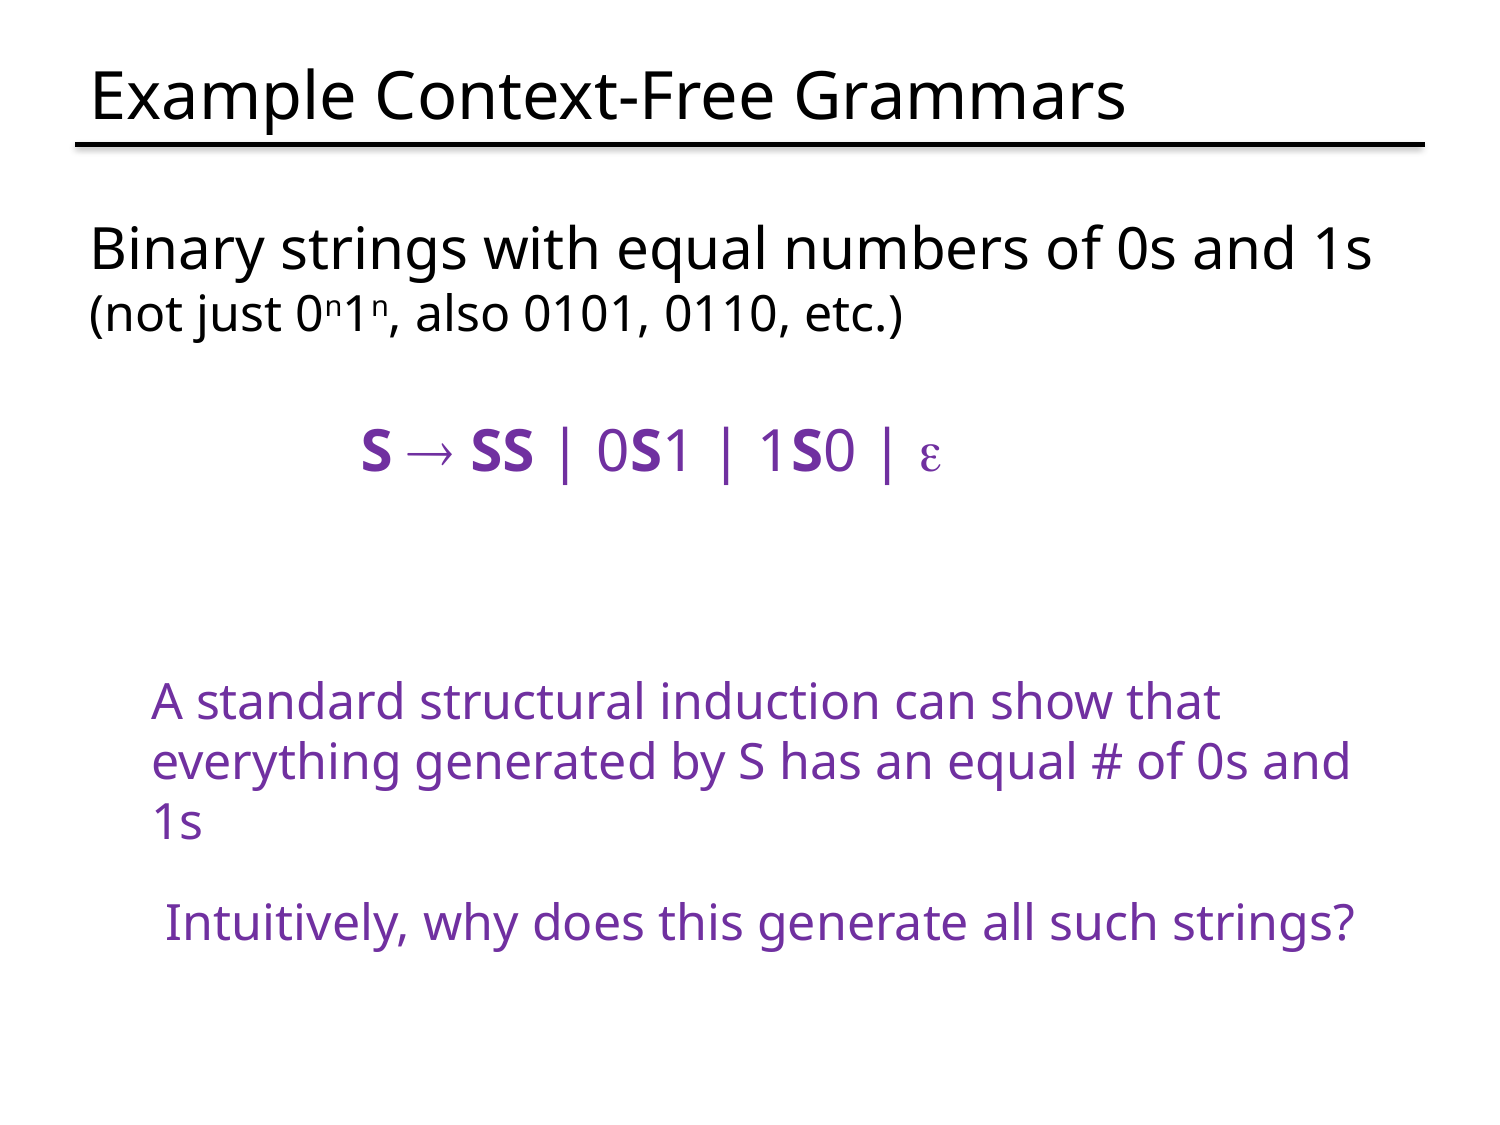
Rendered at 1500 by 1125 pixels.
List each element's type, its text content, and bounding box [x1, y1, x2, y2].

list Binary strings with equal numbers of 0s and 1s (not just 0n1n, also 0101, 0110, etc.) [75, 204, 1425, 1048]
text_box A standard structural induction can show that everything generated by S has an equal # of 0s and 1s [136, 661, 1386, 857]
title Example Context-Free Grammars [75, 45, 1425, 145]
text_box S  SS | 0S1 | 1S0 |  [345, 405, 960, 491]
text_box Intuitively, why does this generate all such strings? [151, 882, 1371, 958]
